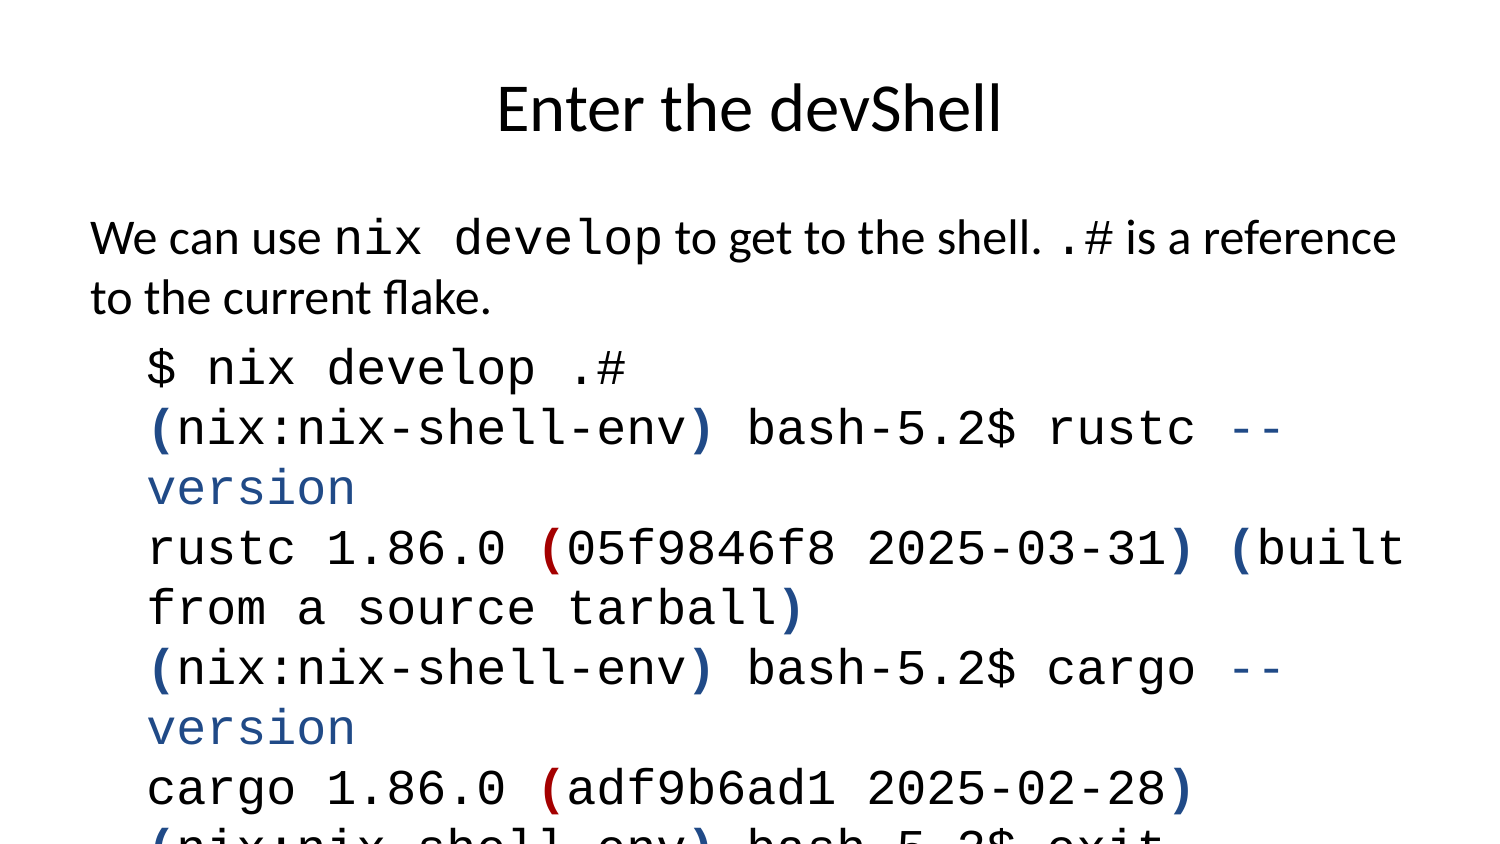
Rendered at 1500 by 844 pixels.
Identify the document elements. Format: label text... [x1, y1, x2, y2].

list We can use nix develop to get to the shell. .# is a reference to the current flake. $ nix develop .# (nix:nix-shell-env) bash-5.2$ rustc --version rustc 1.86.0 (05f9846f8 2025-03-31) (built from a source tarball) (nix:nix-shell-env) bash-5.2$ cargo --version cargo 1.86.0 (adf9b6ad1 2025-02-28) (nix:nix-shell-env) bash-5.2$ exit exit [75, 196, 1425, 754]
title Enter the devShell [75, 33, 1425, 175]
